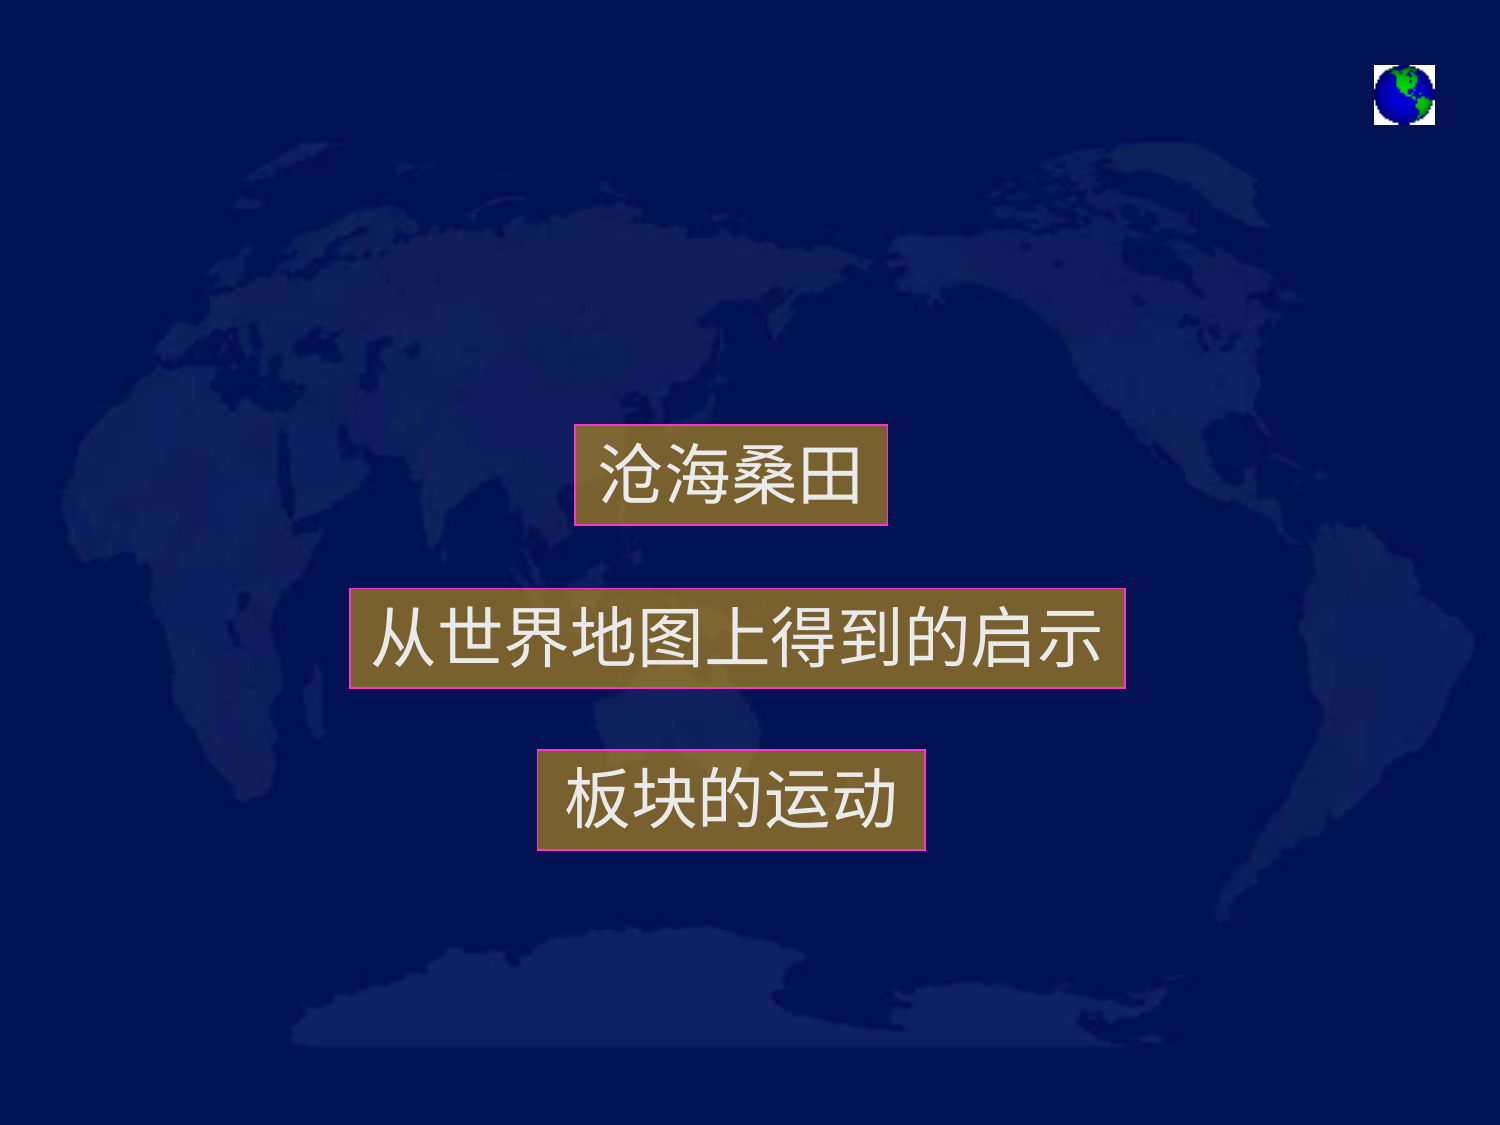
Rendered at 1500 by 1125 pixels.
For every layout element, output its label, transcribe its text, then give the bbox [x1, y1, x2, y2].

text_box 板块的运动 [537, 750, 925, 850]
text_box 沧海桑田 [574, 425, 888, 525]
text_box 从世界地图上得到的启示 [350, 588, 1125, 689]
picture [0, 0, 1500, 1125]
